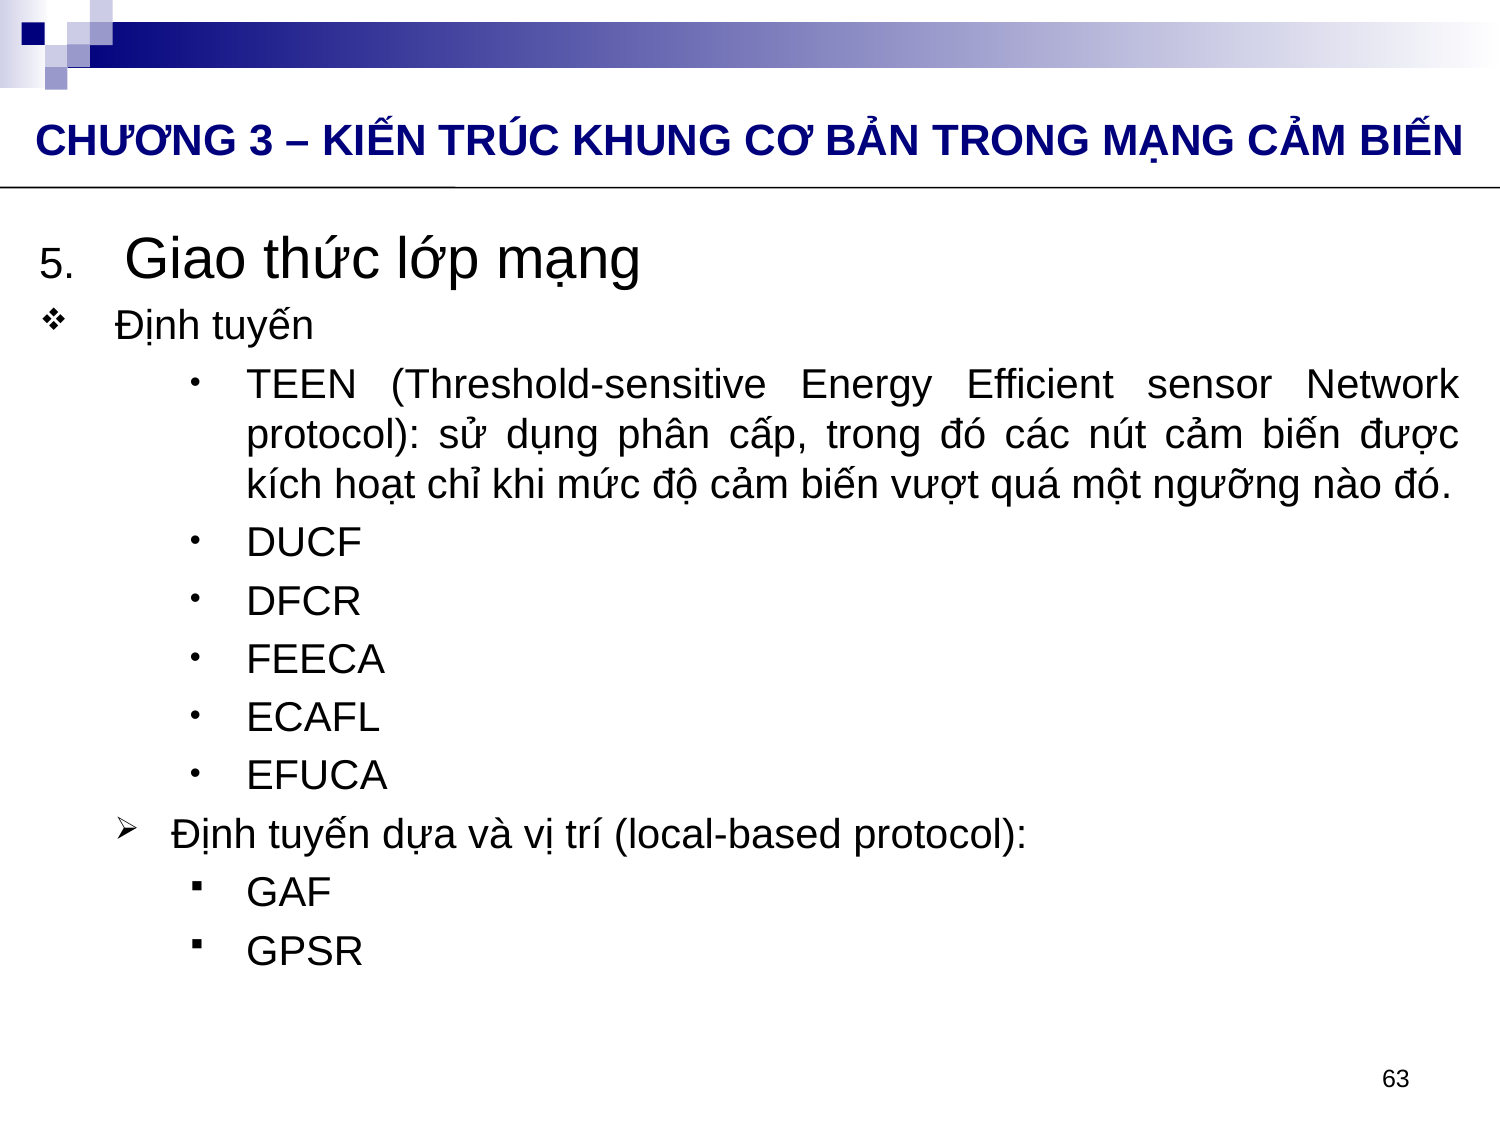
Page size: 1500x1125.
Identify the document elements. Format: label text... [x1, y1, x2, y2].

text_box Giao thức lớp mạng Định tuyến TEEN (Threshold-sensitive Energy Efficient sensor Network protocol): sử dụng phân cấp, trong đó các nút cảm biến được kích hoạt chỉ khi mức độ cảm biến vượt quá một ngưỡng nào đó. DUCF DFCR FEECA ECAFL EFUCA Định tuyến dựa và vị trí (local-based protocol): GAF GPSR [24, 212, 1475, 1075]
slide_number 63 [1074, 1075, 1426, 1101]
text_box CHƯƠNG 3 – KIẾN TRÚC KHUNG CƠ BẢN TRONG MẠNG CẢM BIẾN [0, 87, 1500, 188]
